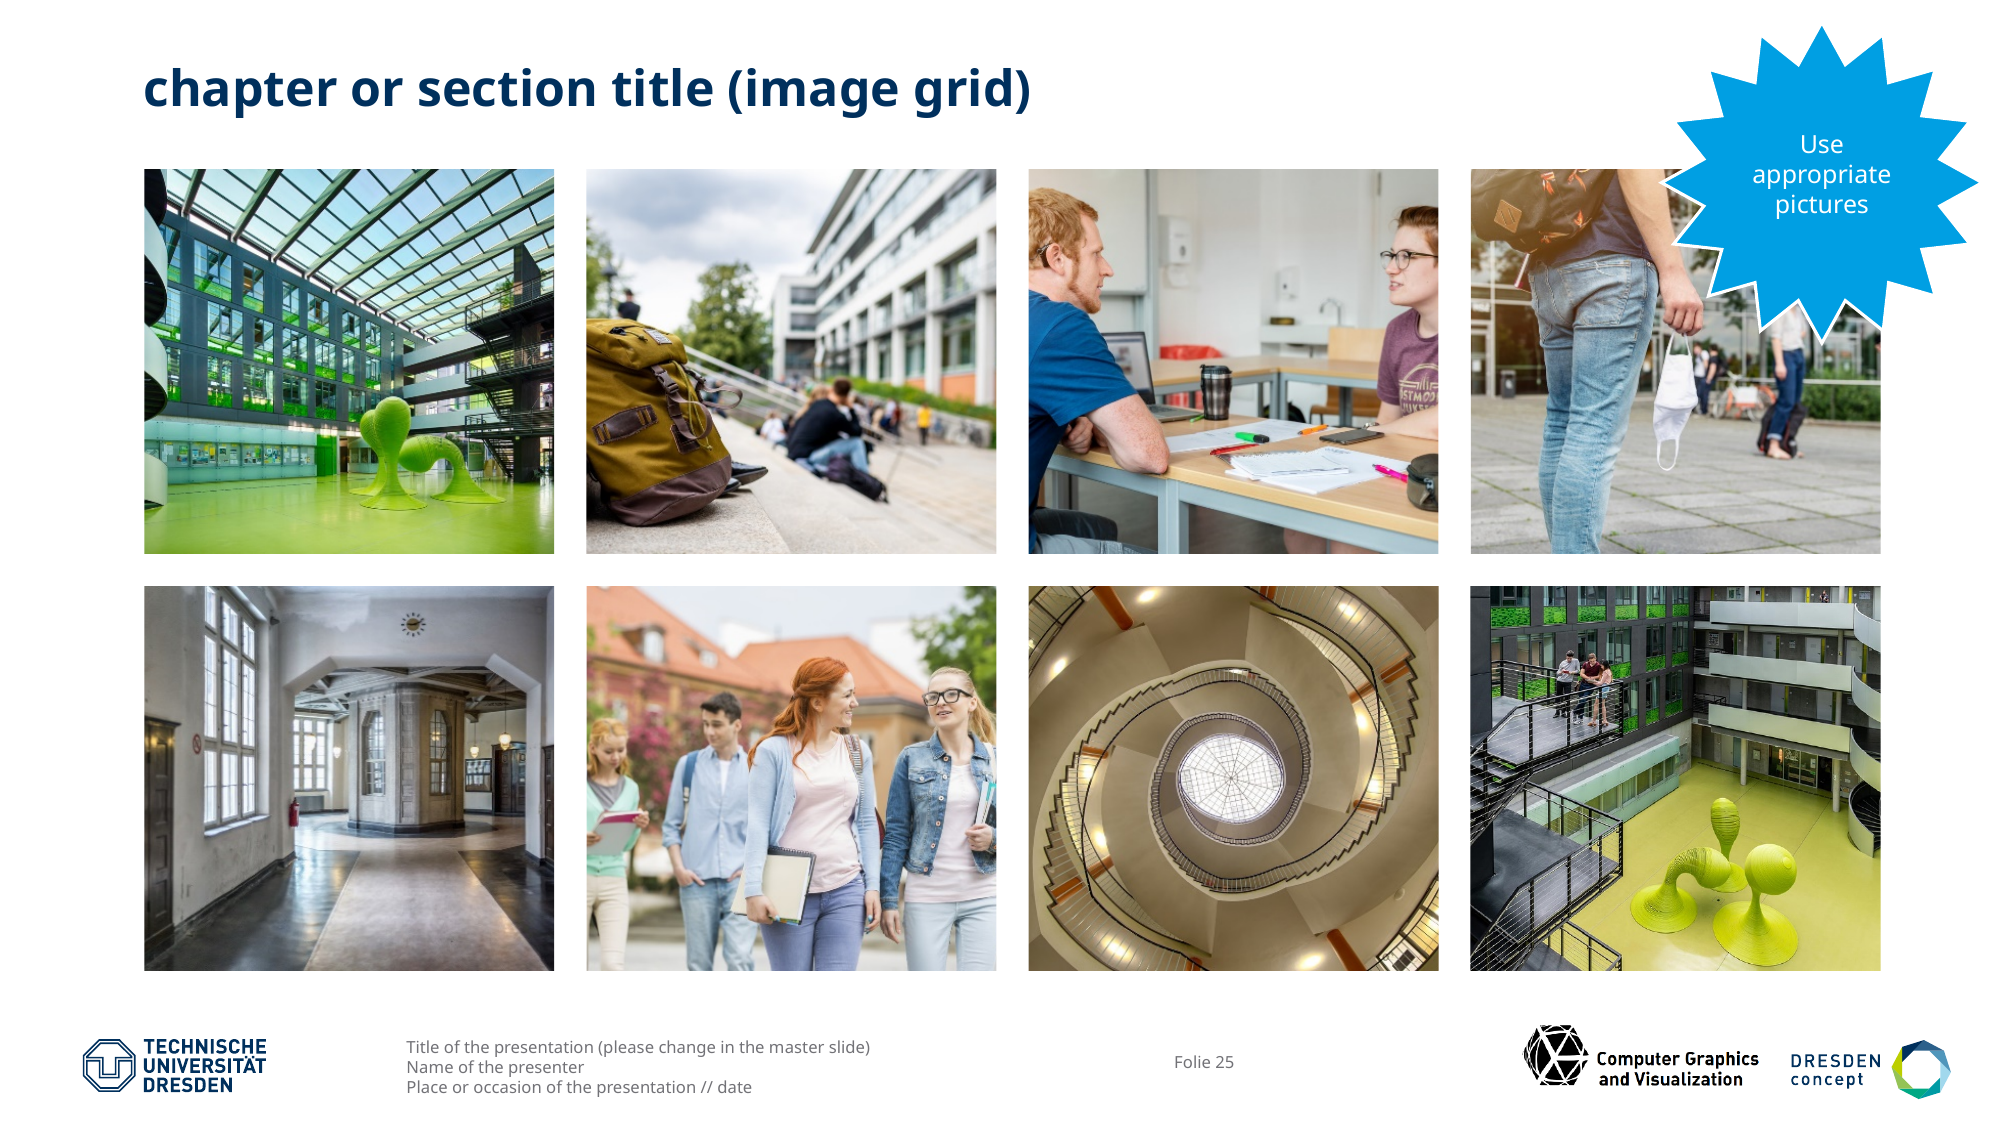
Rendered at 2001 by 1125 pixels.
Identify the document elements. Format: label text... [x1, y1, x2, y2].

picture [1470, 585, 1881, 971]
picture [1028, 168, 1439, 554]
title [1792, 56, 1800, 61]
picture [1028, 585, 1439, 971]
picture [144, 585, 555, 971]
picture [144, 168, 555, 554]
picture [586, 168, 997, 554]
picture [1470, 168, 1881, 554]
picture [586, 585, 997, 971]
picture [1520, 1024, 1760, 1086]
title chapter or section title (image grid) [143, 56, 1756, 141]
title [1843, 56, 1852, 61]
picture [1811, 200, 1816, 209]
picture [1870, 169, 1876, 180]
text_box Use appropriate pictures [1670, 19, 1986, 334]
